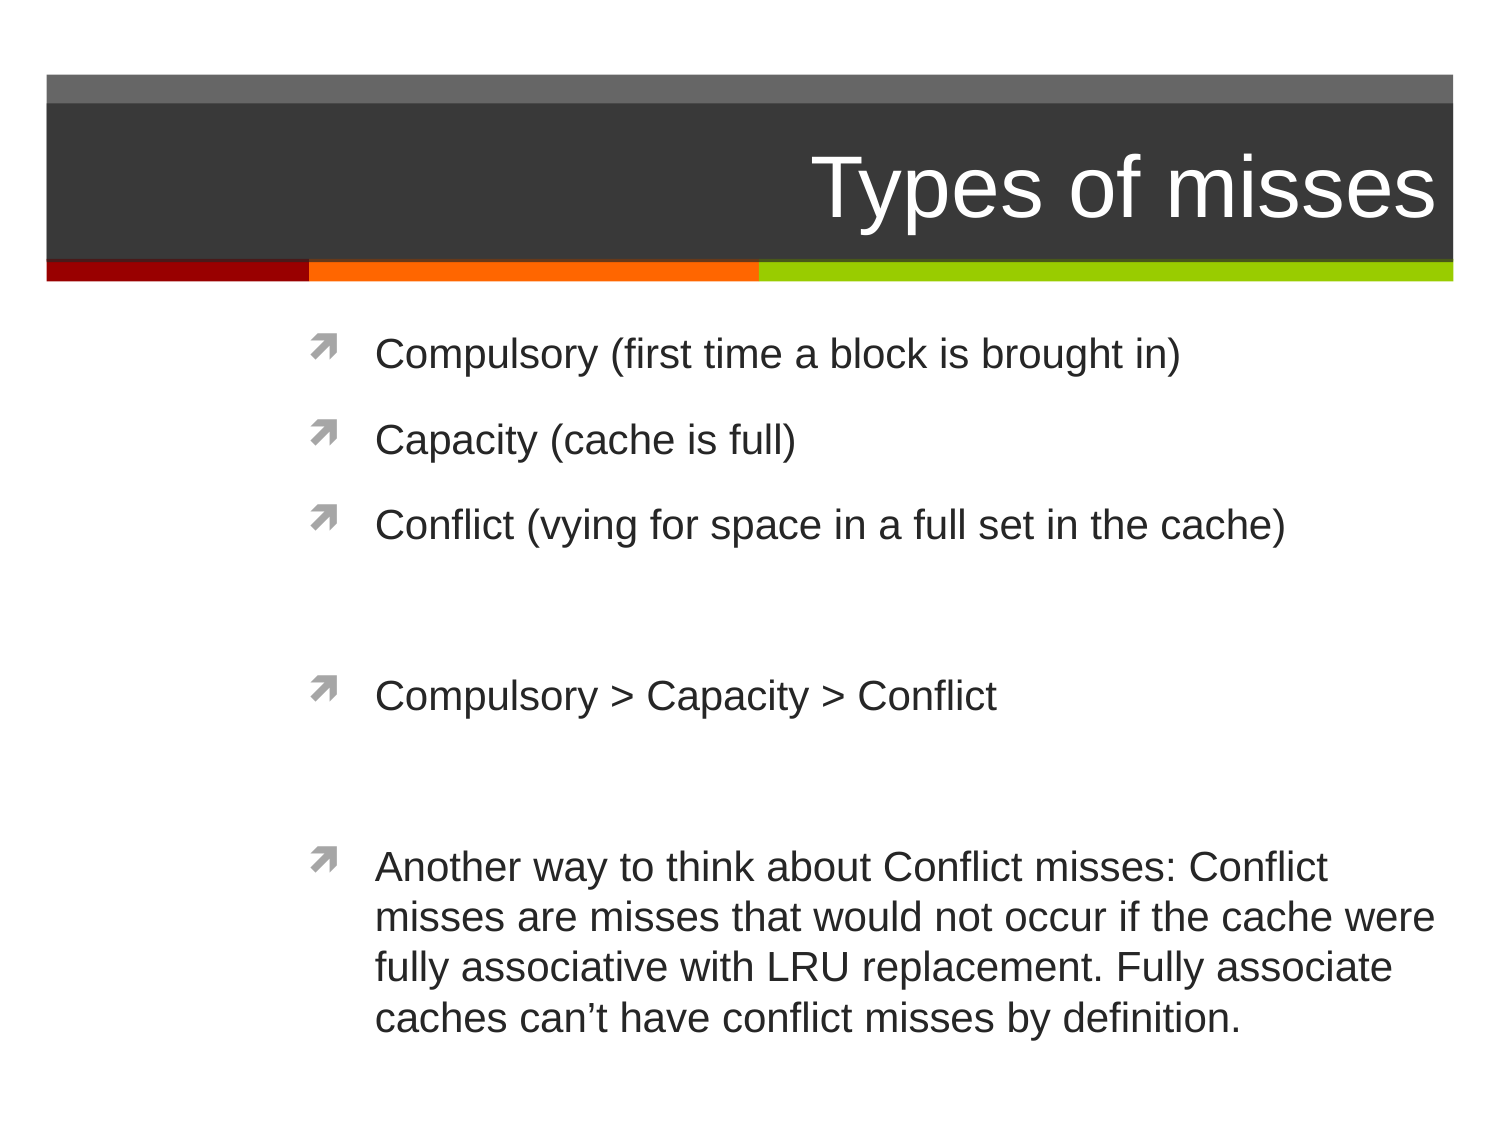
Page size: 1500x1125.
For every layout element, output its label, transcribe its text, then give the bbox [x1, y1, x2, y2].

list Compulsory (first time a block is brought in) Capacity (cache is full) Conflict (vying for space in a full set in the cache) Compulsory > Capacity > Conflict Another way to think about Conflict misses: Conflict misses are misses that would not occur if the cache were fully associative with LRU replacement. Fully associate caches can’t have conflict misses by definition. [292, 319, 1454, 1075]
title Types of misses [46, 103, 1454, 263]
